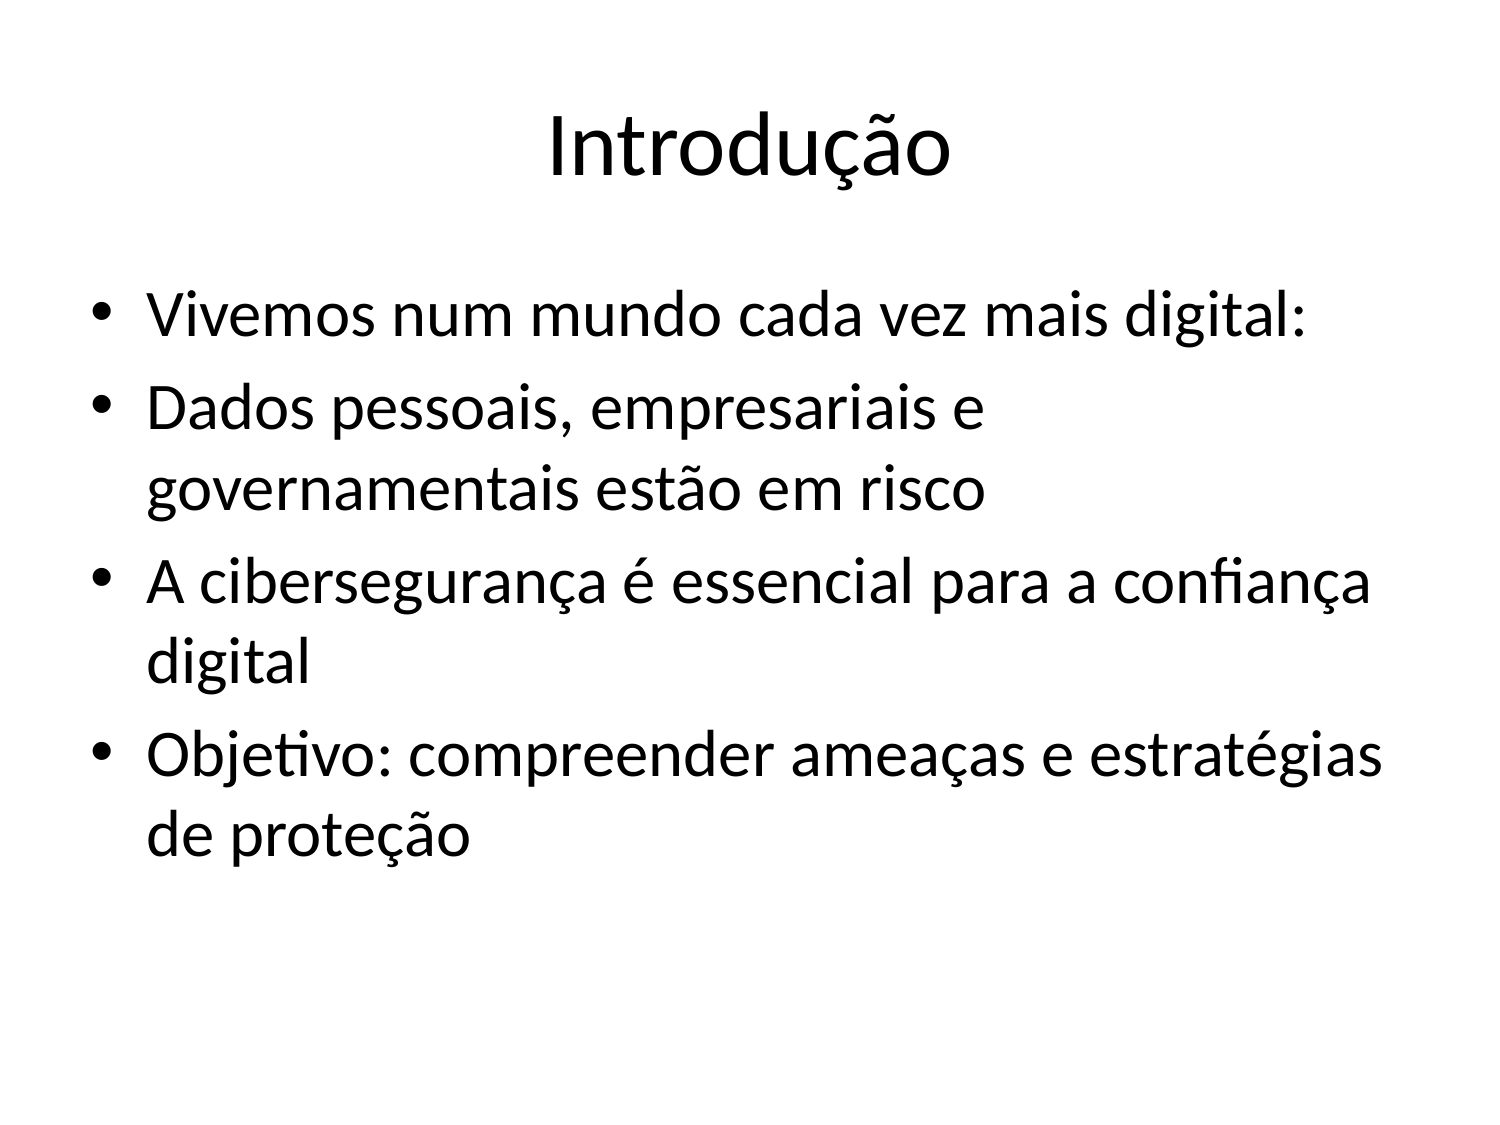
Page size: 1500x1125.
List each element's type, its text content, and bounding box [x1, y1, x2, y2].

title Introdução [75, 45, 1425, 233]
list Vivemos num mundo cada vez mais digital: Dados pessoais, empresariais e governamentais estão em risco A cibersegurança é essencial para a confiança digital Objetivo: compreender ameaças e estratégias de proteção [75, 262, 1425, 1005]
